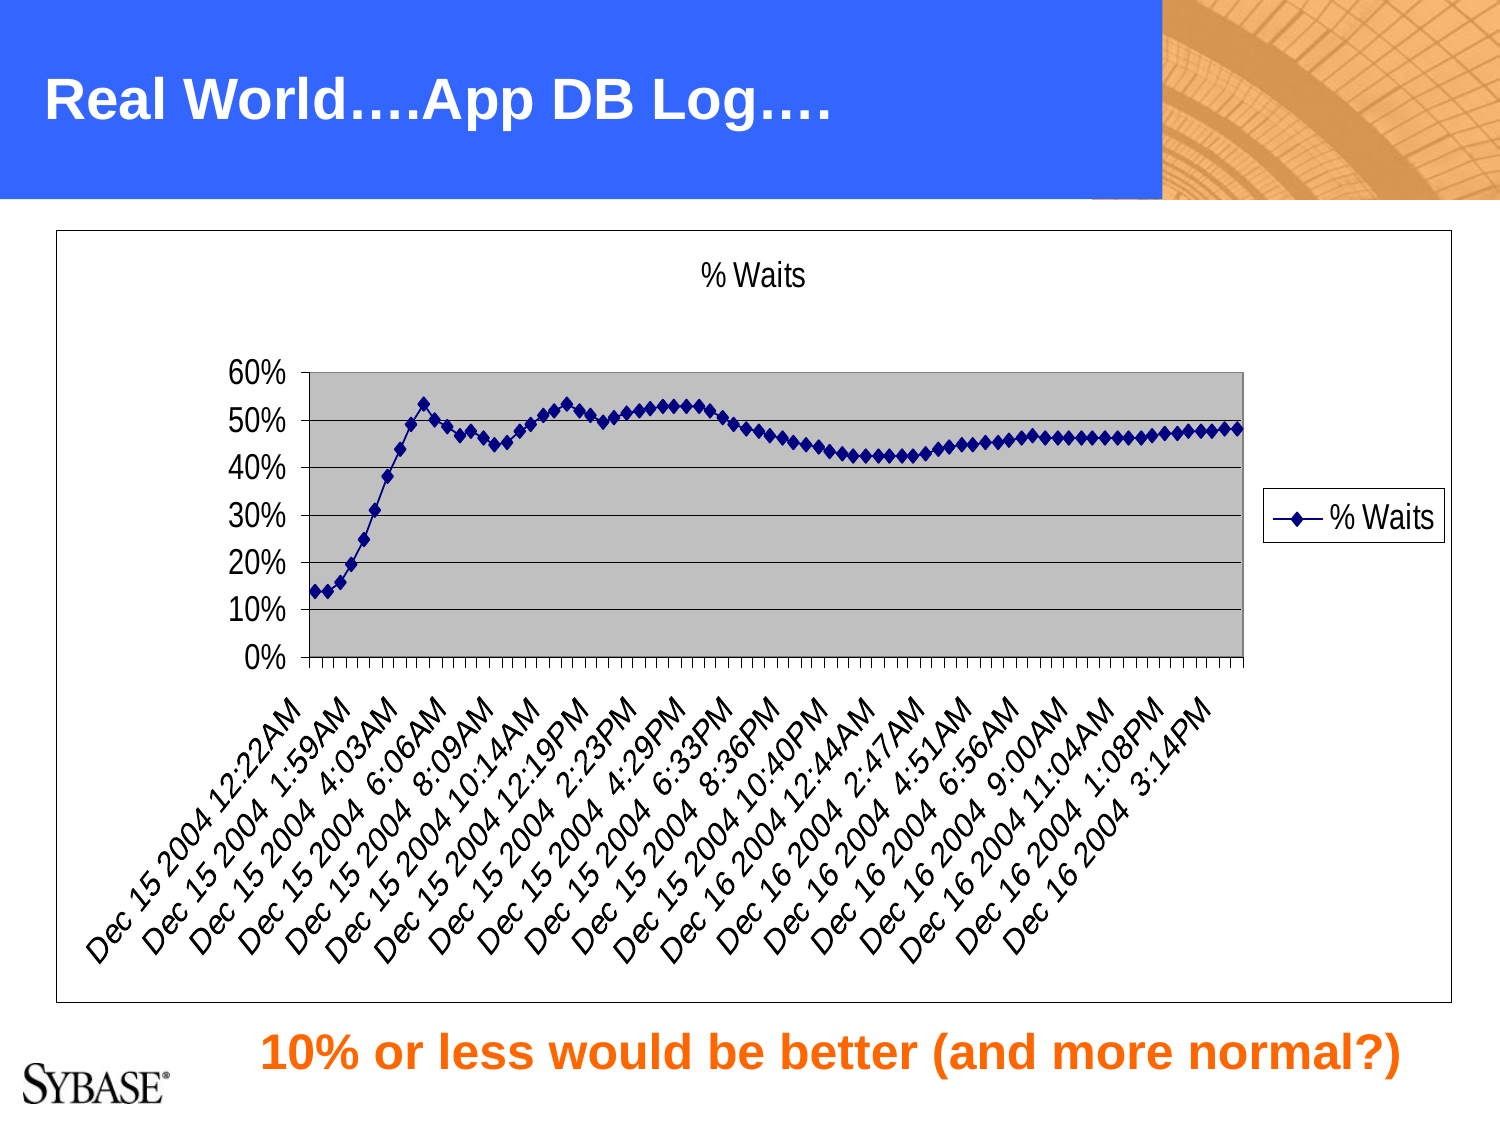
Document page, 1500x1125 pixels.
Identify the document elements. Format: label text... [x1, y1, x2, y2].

picture [46, 218, 1463, 1014]
title Real World….App DB Log…. [28, 1, 1161, 190]
picture [1163, 0, 1500, 200]
picture [23, 1063, 170, 1104]
text_box 10% or less would be better (and more normal?) [245, 1022, 1418, 1088]
